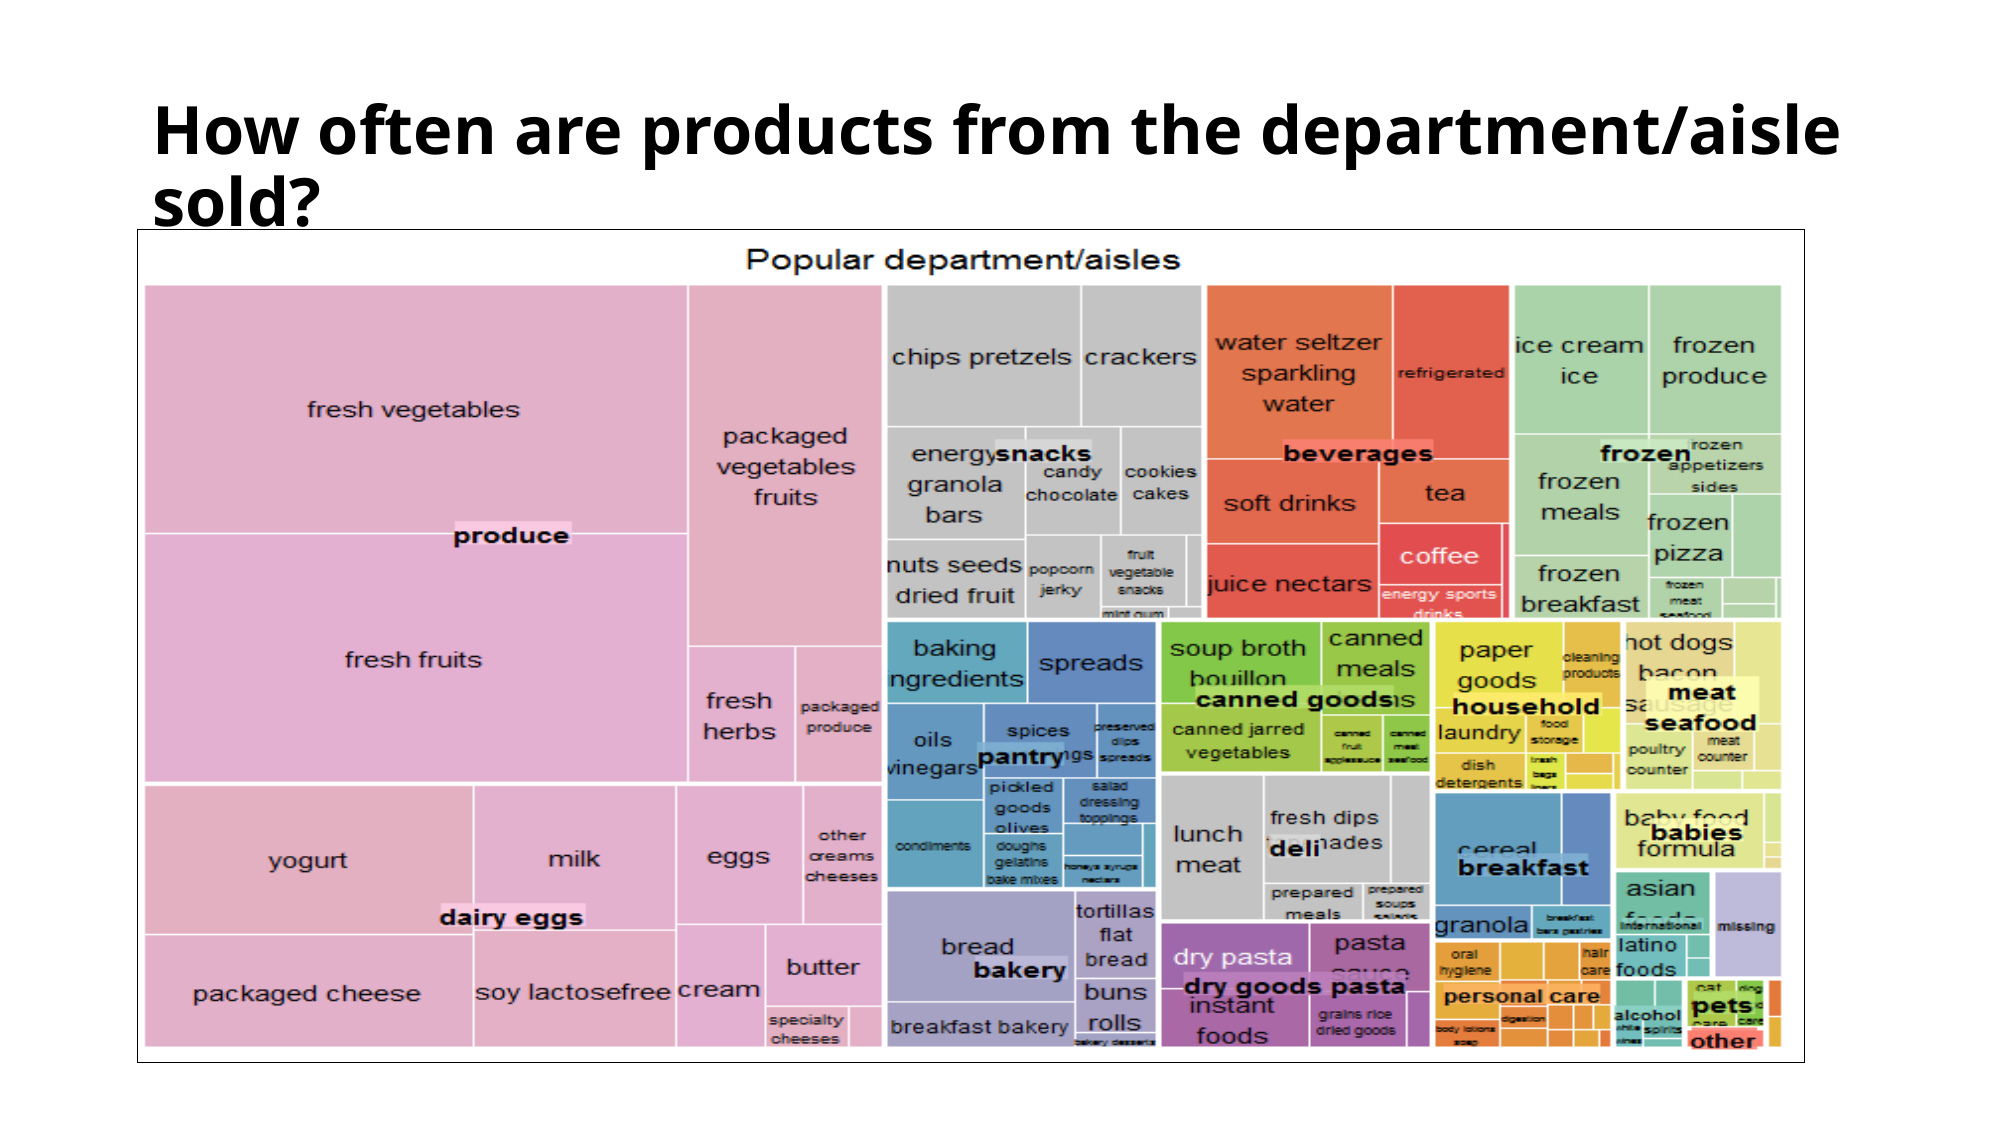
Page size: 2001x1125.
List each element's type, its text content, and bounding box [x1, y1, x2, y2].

title How often are products from the department/aisle sold? [137, 59, 1863, 278]
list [137, 229, 1805, 1063]
